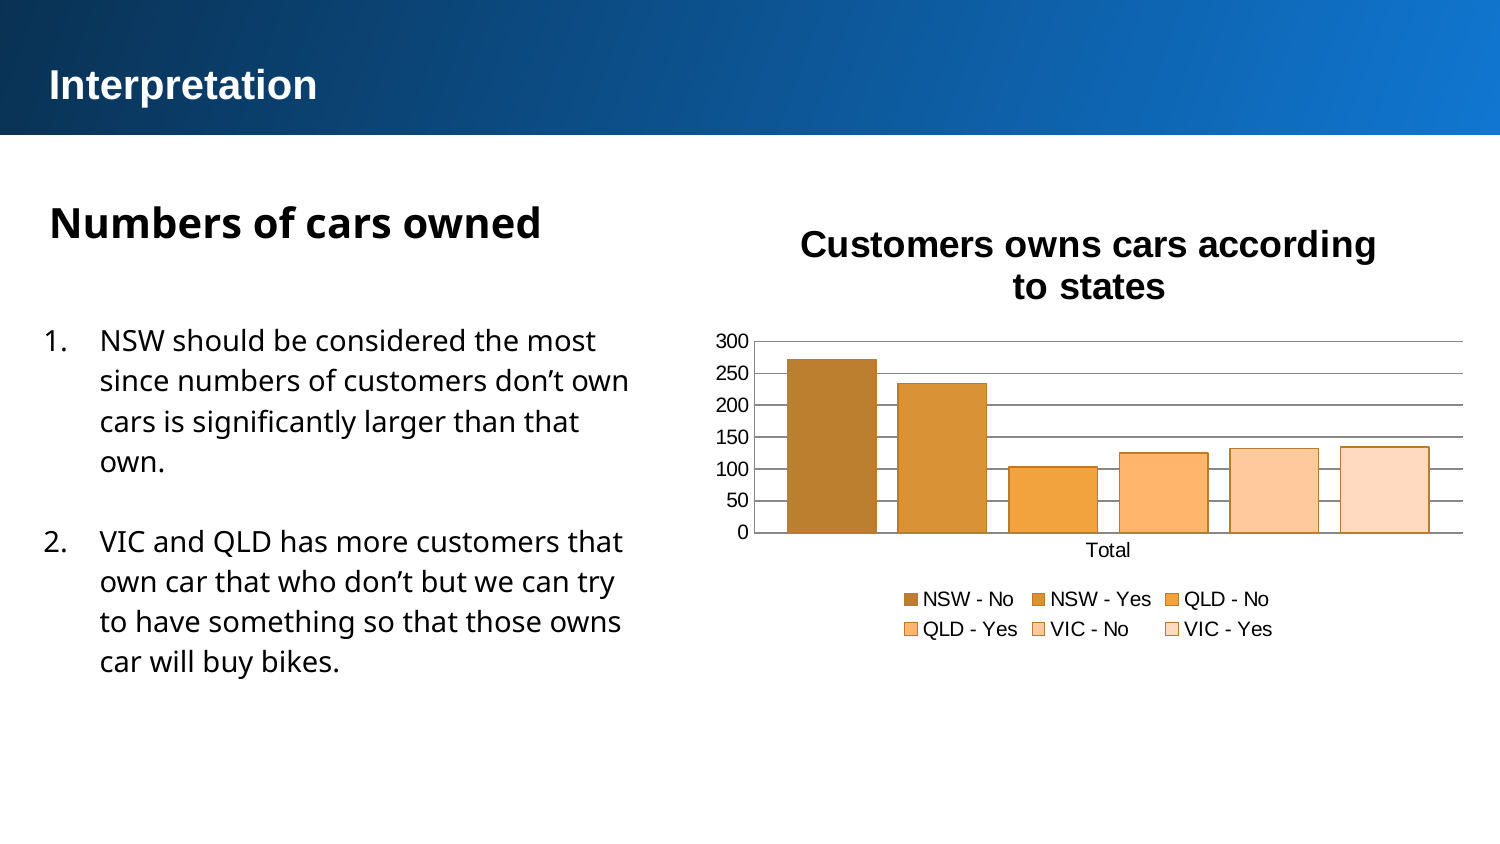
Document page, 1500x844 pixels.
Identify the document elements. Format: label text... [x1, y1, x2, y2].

chart [699, 196, 1479, 647]
text_box Interpretation [33, 43, 1439, 124]
text_box [0, 0, 1500, 135]
text_box NSW should be considered the most since numbers of customers don’t own cars is significantly larger than that own. VIC and QLD has more customers that own car that who don’t but we can try to have something so that those owns car will buy bikes. [28, 302, 650, 734]
text_box Numbers of cars owned [33, 174, 1439, 263]
